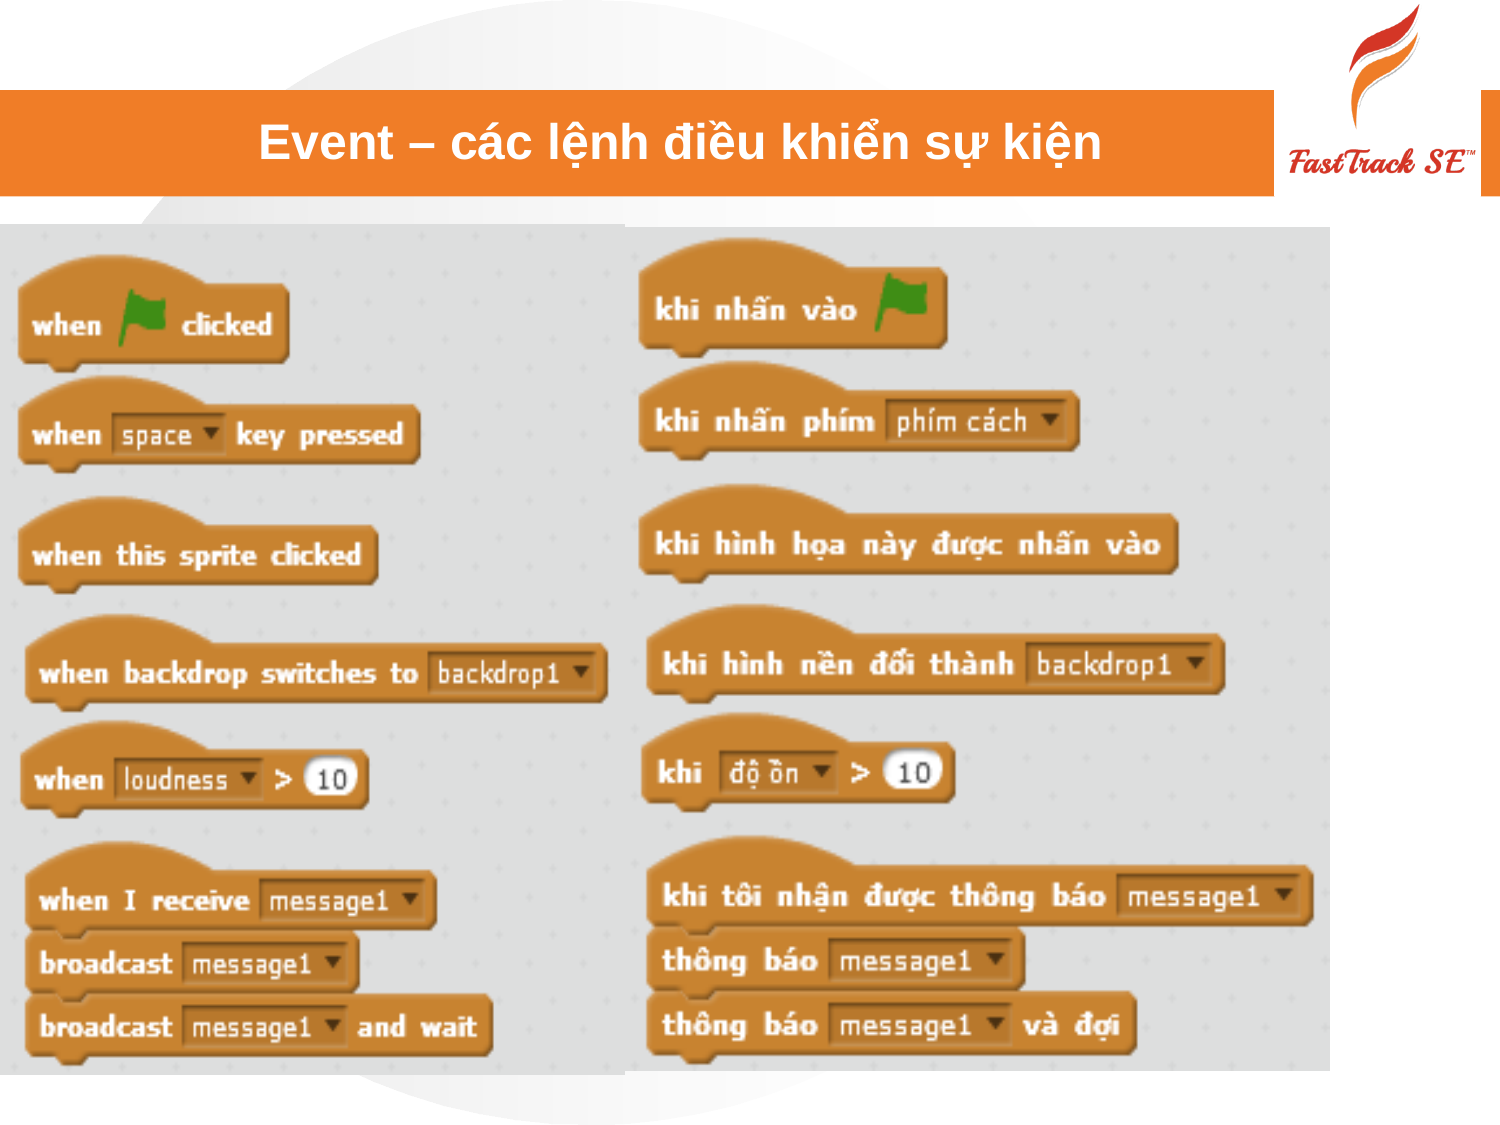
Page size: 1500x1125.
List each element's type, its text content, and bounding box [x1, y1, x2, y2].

title Event – các lệnh điều khiển sự kiện [187, 99, 1175, 180]
picture [1275, 0, 1482, 192]
picture [0, 224, 1330, 1076]
